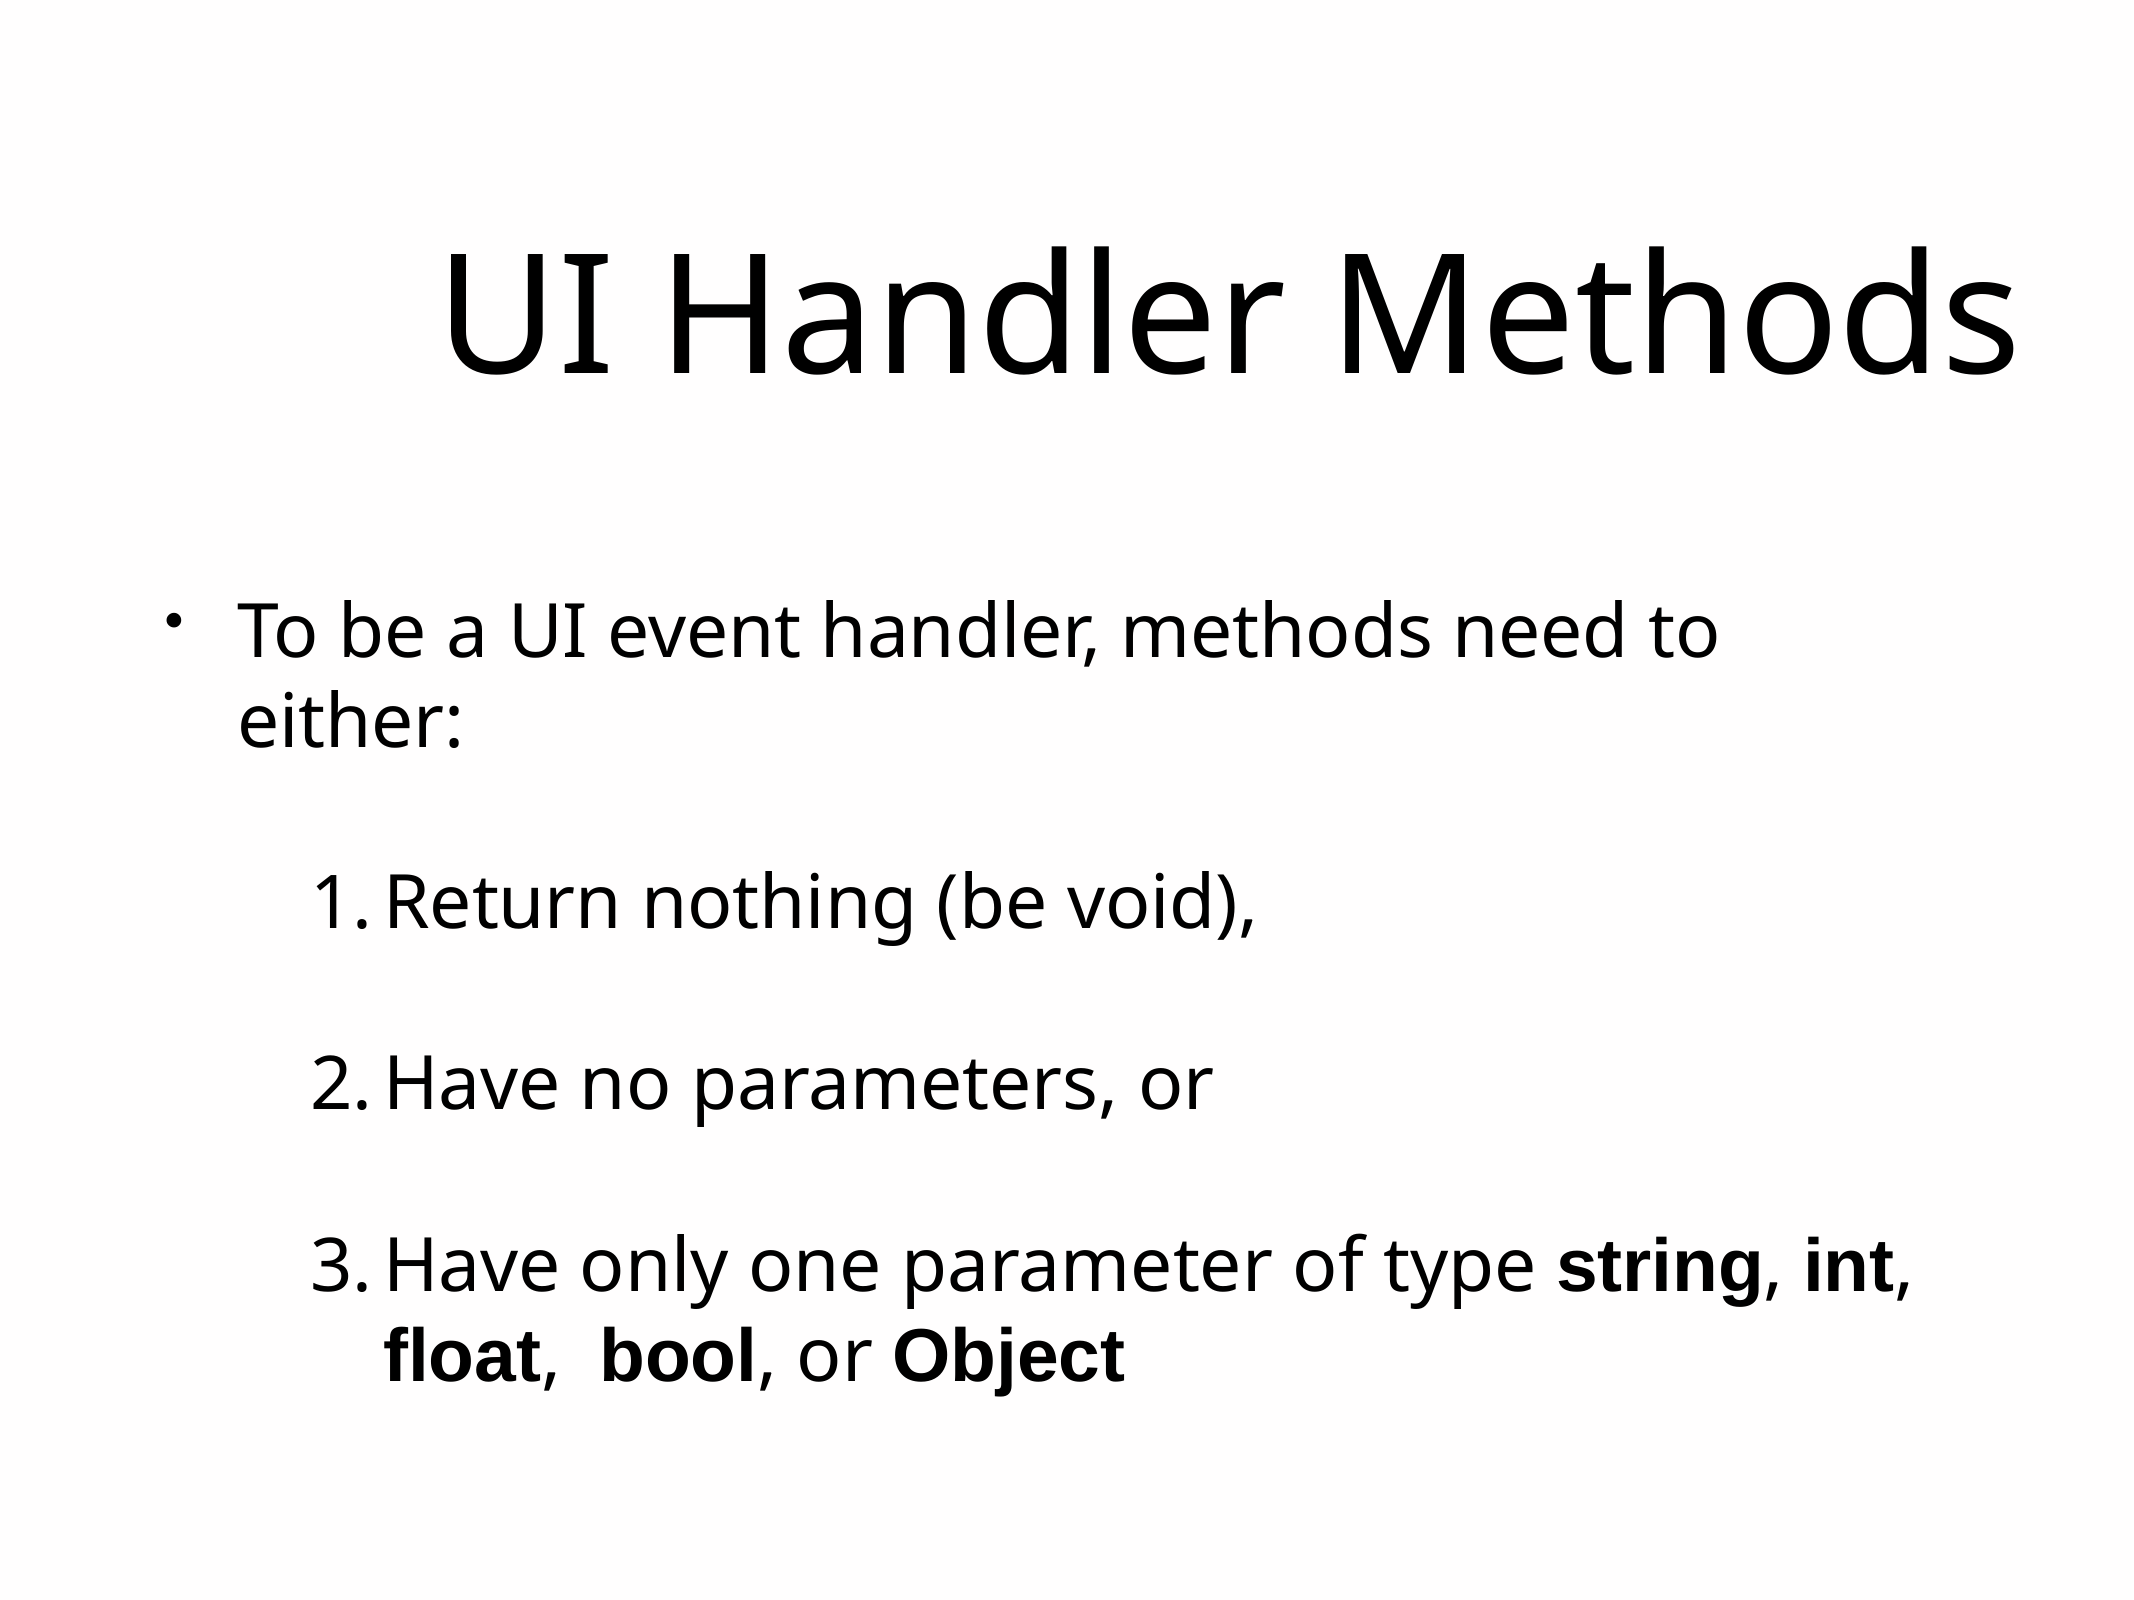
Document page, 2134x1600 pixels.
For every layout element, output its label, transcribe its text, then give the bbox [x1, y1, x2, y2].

text_box To be a UI event handler, methods need to either: Return nothing (be void), Have no parameters, or Have only one parameter of type string, int, float, bool, or Object [162, 582, 1942, 1397]
title UI Handler Methods [162, 140, 2042, 474]
